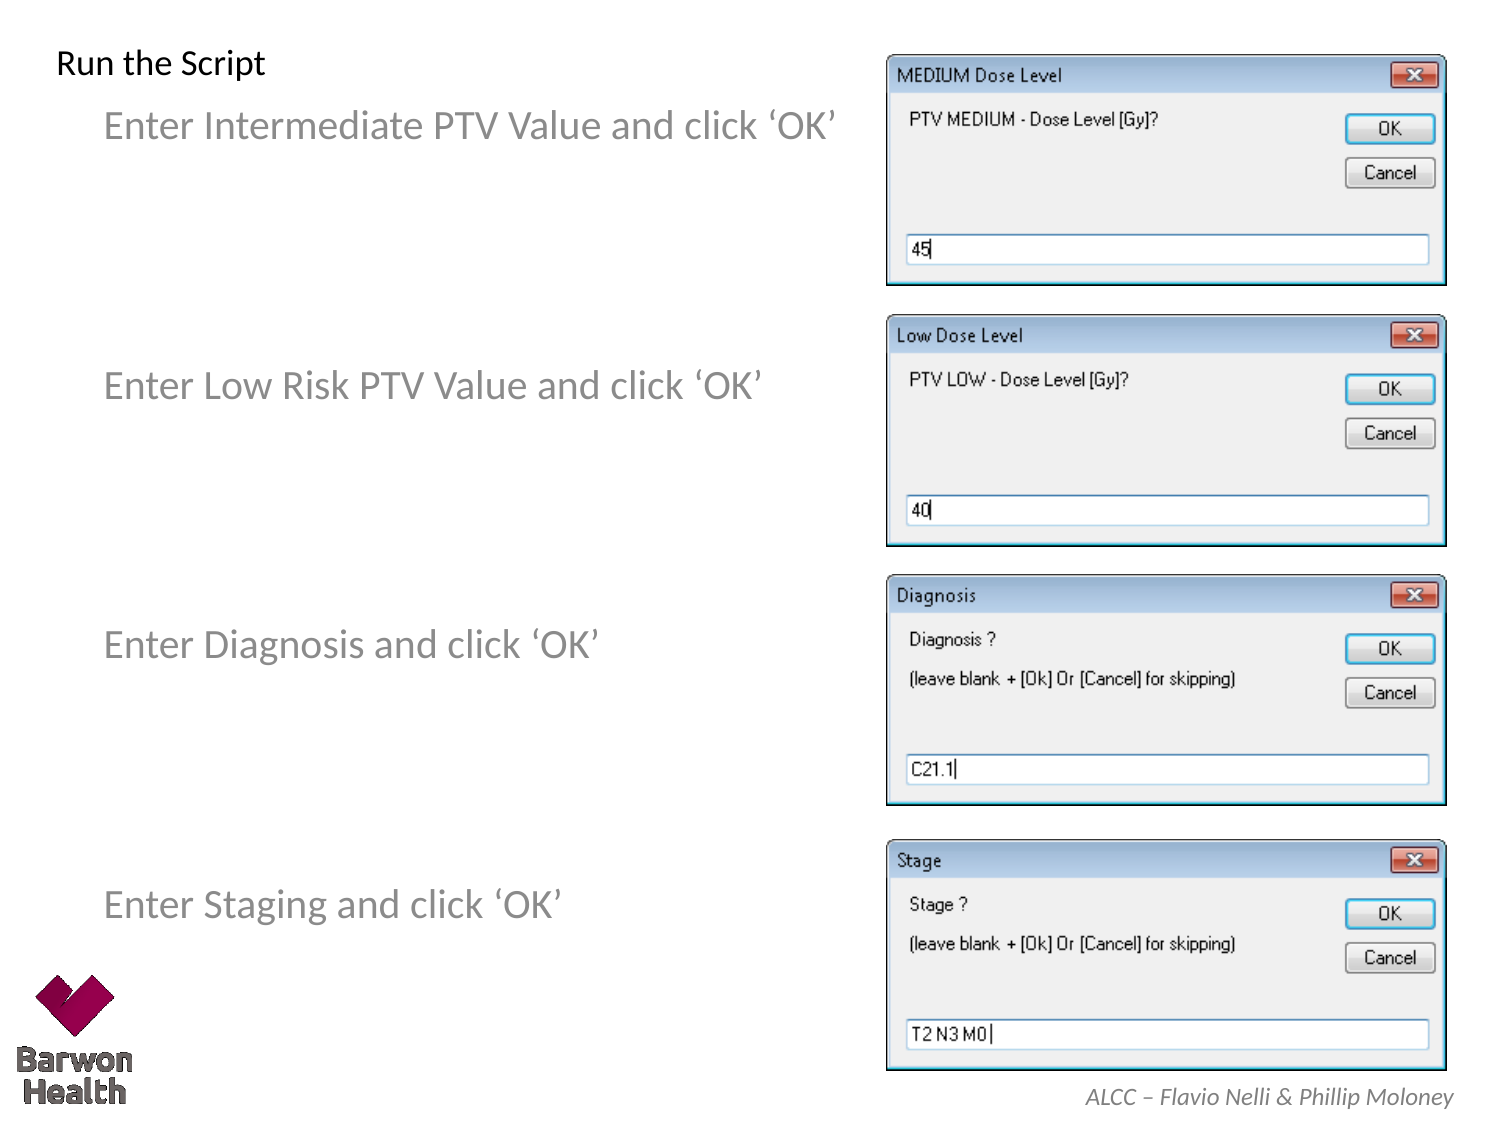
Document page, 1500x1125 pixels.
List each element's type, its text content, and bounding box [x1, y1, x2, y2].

text_box Enter Diagnosis and click ‘OK’ [88, 609, 880, 799]
picture [885, 573, 1448, 806]
title Run the Script [41, 30, 1092, 90]
subtitle Enter Intermediate PTV Value and click ‘OK’ [88, 90, 880, 279]
text_box Enter Staging and click ‘OK’ [88, 869, 880, 1059]
text_box ALCC – Flavio Nelli & Phillip Moloney [419, 1065, 1470, 1125]
picture [885, 314, 1448, 547]
picture [885, 54, 1448, 286]
picture [885, 838, 1448, 1071]
text_box Enter Low Risk PTV Value and click ‘OK’ [88, 349, 880, 539]
picture [17, 975, 133, 1105]
